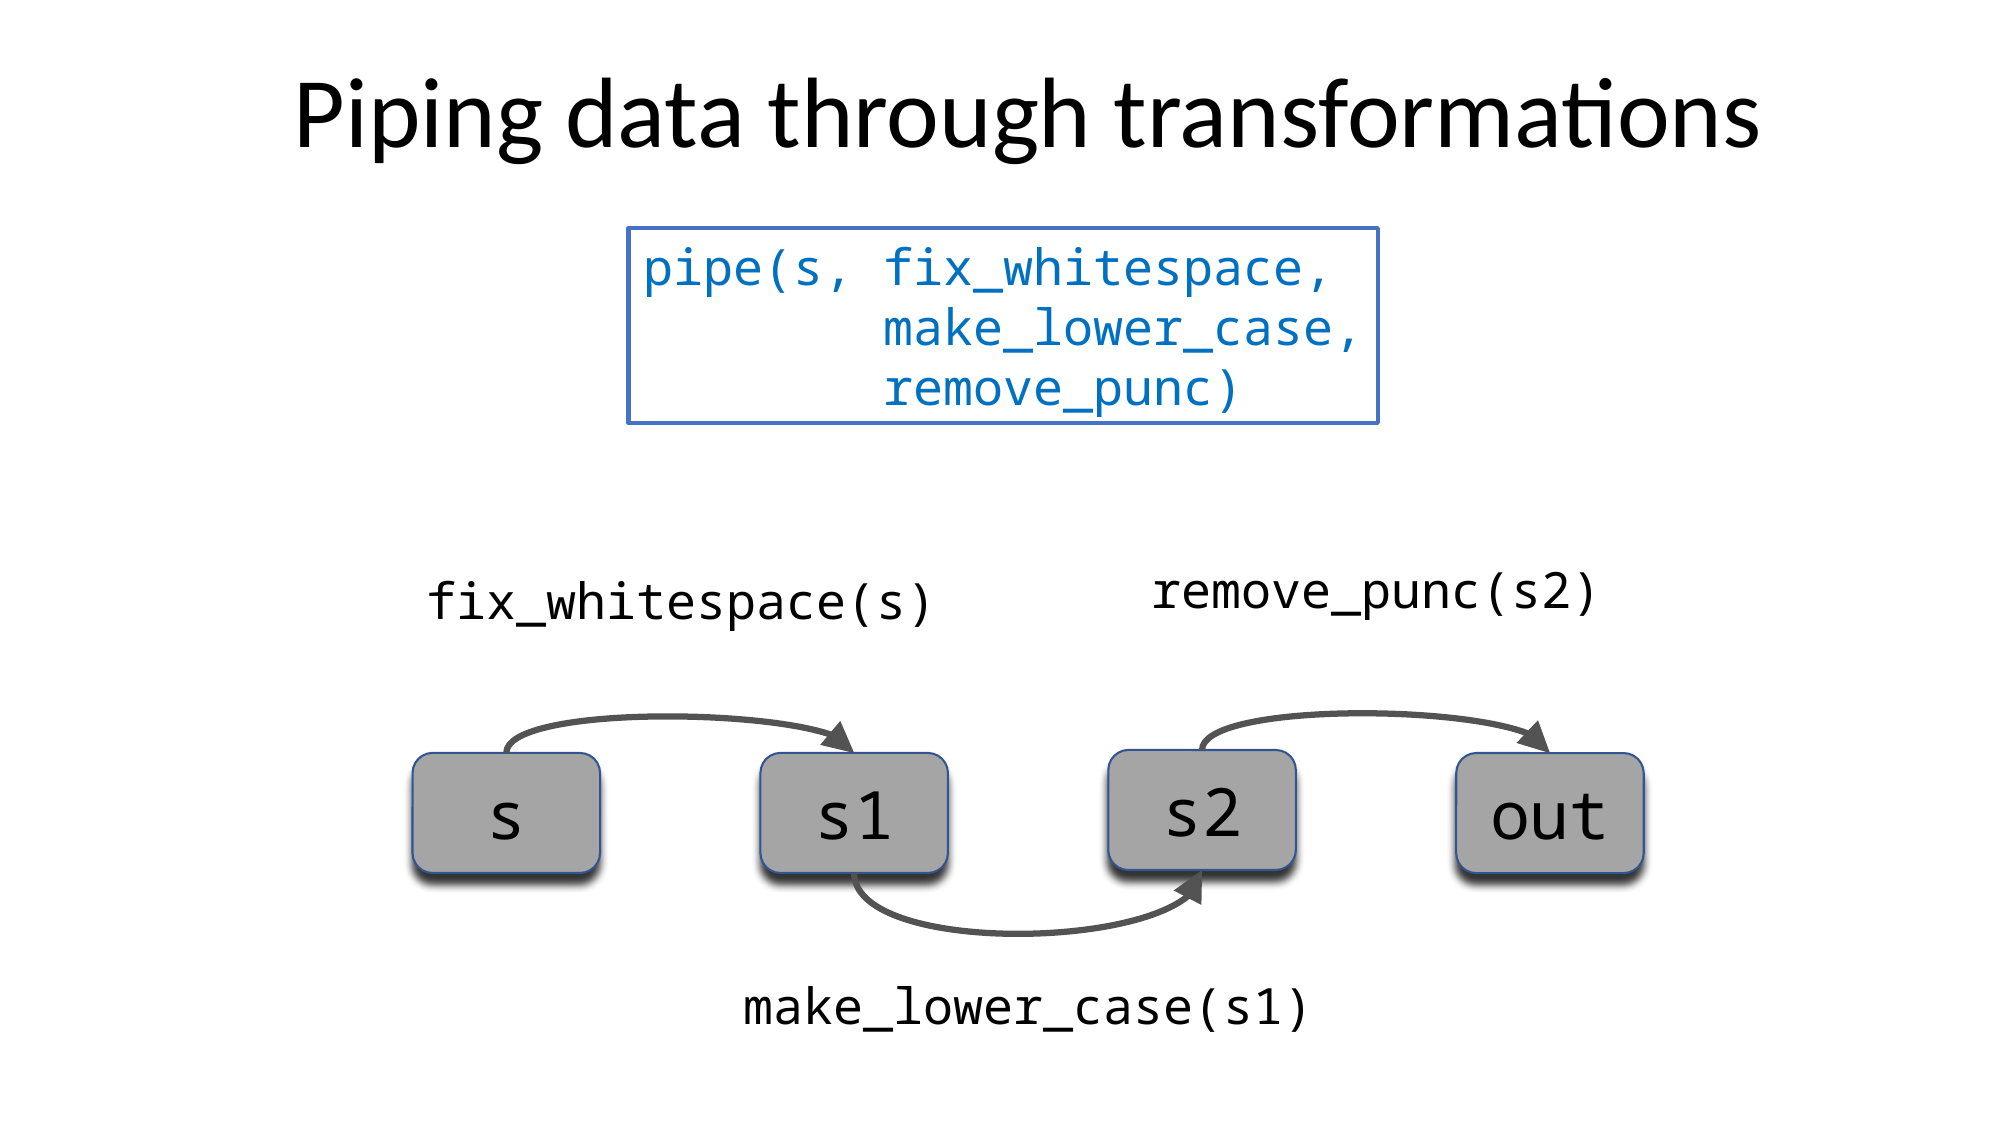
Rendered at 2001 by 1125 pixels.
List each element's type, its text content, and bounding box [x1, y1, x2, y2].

text_box remove_punc(s2) [1136, 551, 1616, 626]
text_box make_lower_case(s1) [1030, 966, 1328, 1042]
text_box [1026, 697, 1030, 1046]
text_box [1374, 577, 1378, 926]
text_box Piping data through transformations [278, 40, 1778, 175]
text_box s2 [1107, 748, 1297, 872]
text_box make_lower_case(s1) [728, 966, 1026, 1042]
text_box pipe(s, fix_whitespace, make_lower_case, remove_punc) [628, 228, 1378, 423]
text_box s1 [759, 751, 949, 874]
text_box out [1455, 751, 1645, 875]
text_box fix_whitespace(s) [411, 562, 951, 637]
text_box s [411, 751, 602, 874]
